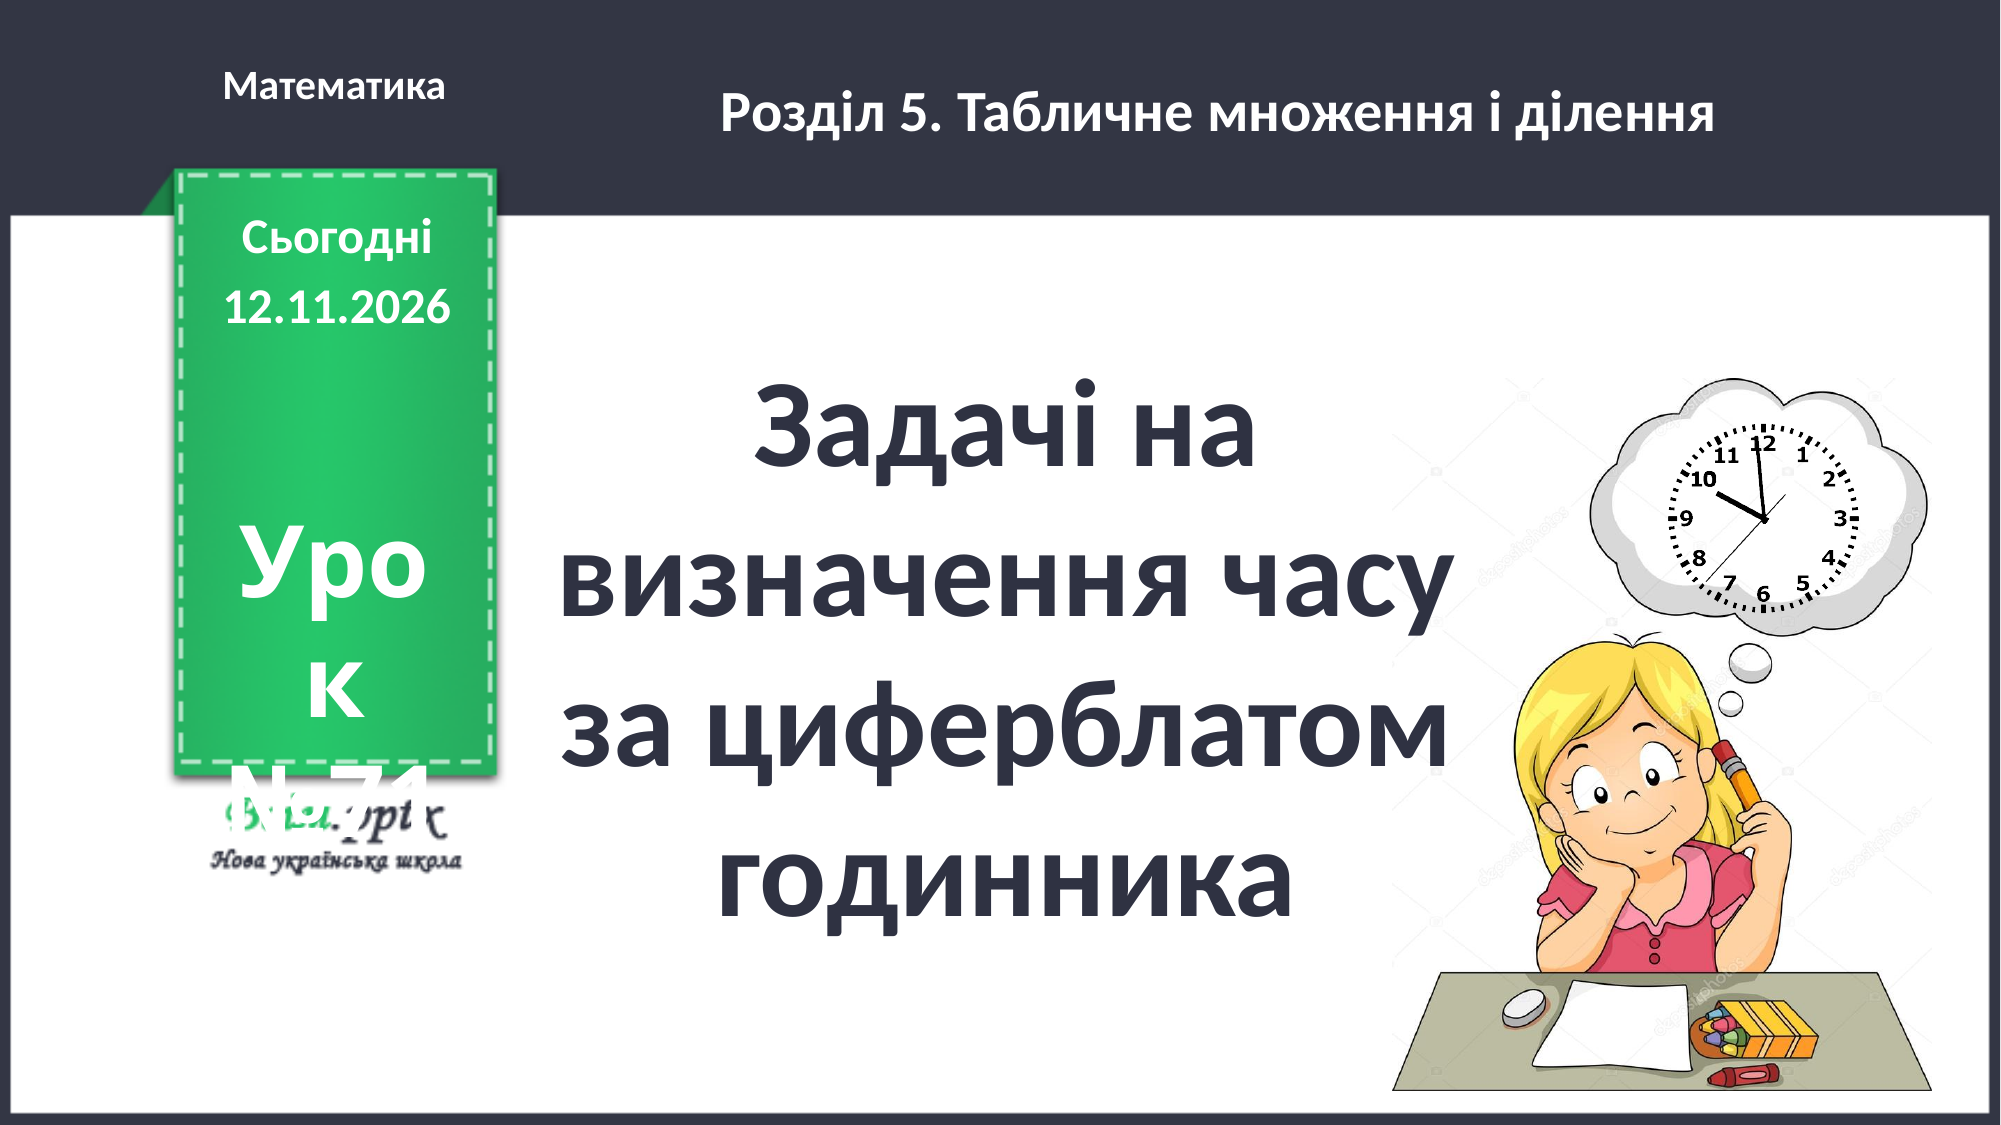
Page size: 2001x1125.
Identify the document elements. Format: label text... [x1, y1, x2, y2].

picture [0, 0, 2001, 1125]
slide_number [206, 272, 467, 334]
text_box Урок №71 [204, 489, 464, 865]
text_box Розділ 5. Табличне множення і ділення [531, 65, 1907, 151]
text_box Задачі на визначення часу за циферблатом годинника [485, 333, 1528, 949]
text_box Сьогодні [227, 196, 477, 272]
text_box Математика [137, 50, 532, 116]
